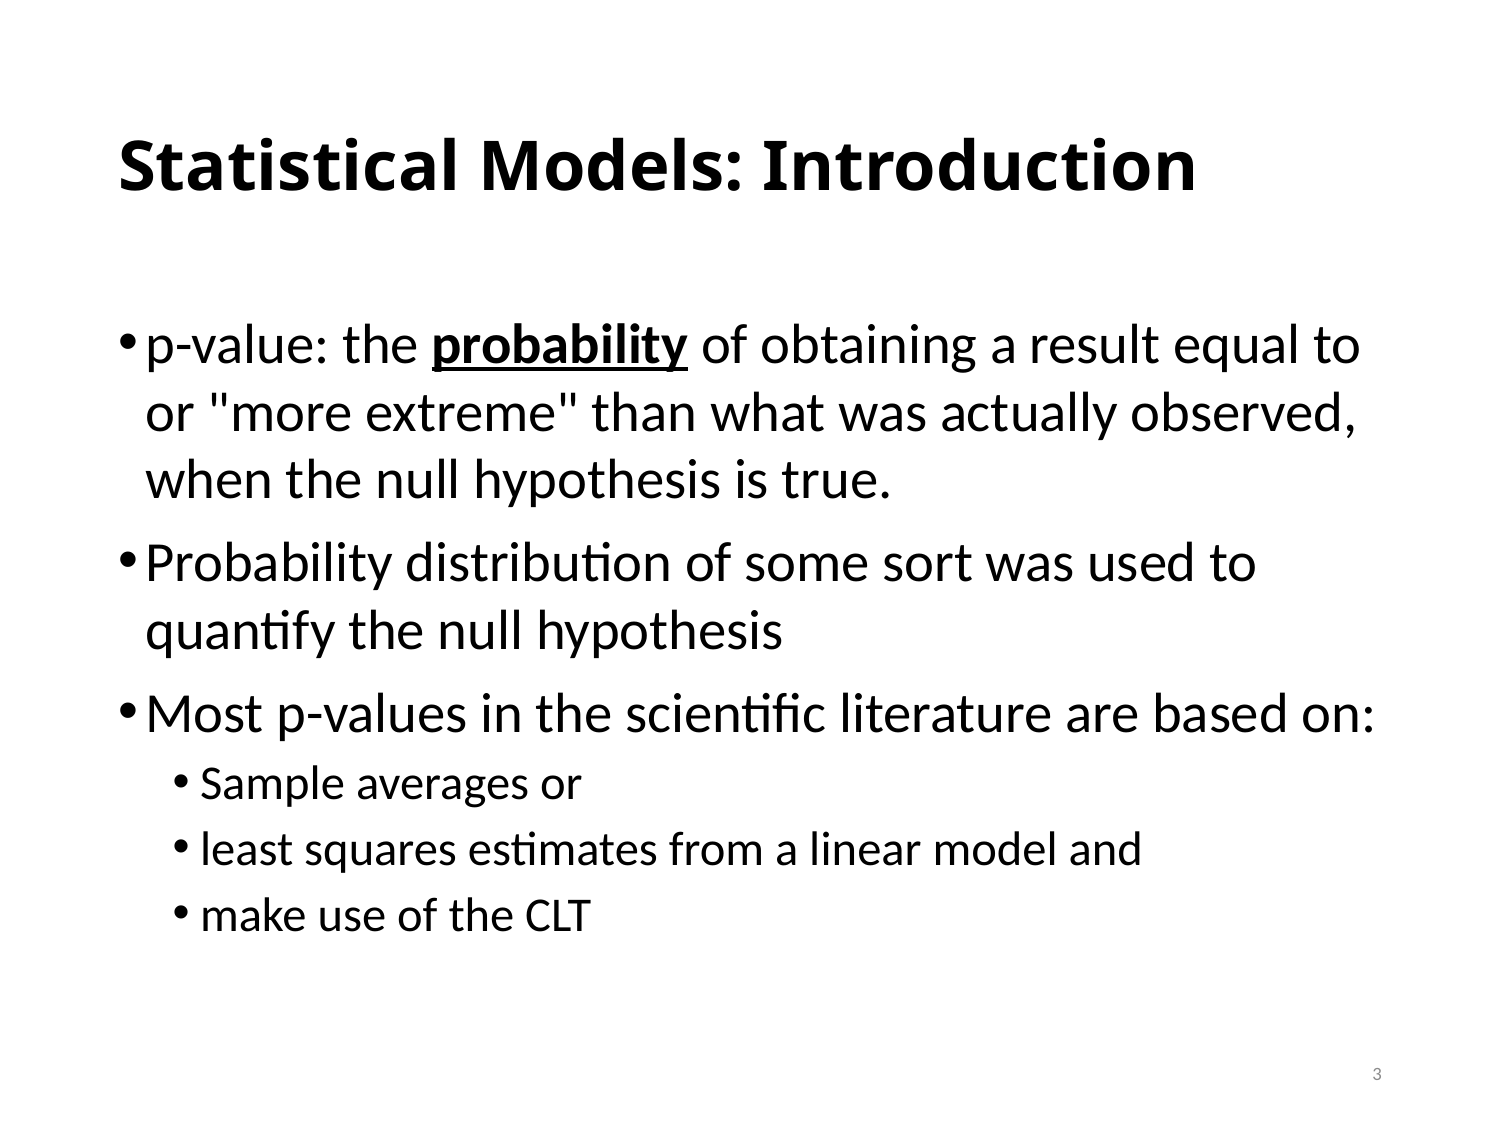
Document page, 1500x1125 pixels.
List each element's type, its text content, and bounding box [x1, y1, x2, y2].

slide_number 3 [1059, 1042, 1397, 1103]
list p-value: the probability of obtaining a result equal to or "more extreme" than what was actually observed, when the null hypothesis is true. Probability distribution of some sort was used to quantify the null hypothesis Most p-values in the scientific literature are based on: Sample averages or least squares estimates from a linear model and make use of the CLT [103, 299, 1397, 1014]
title Statistical Models: Introduction [103, 59, 1397, 278]
